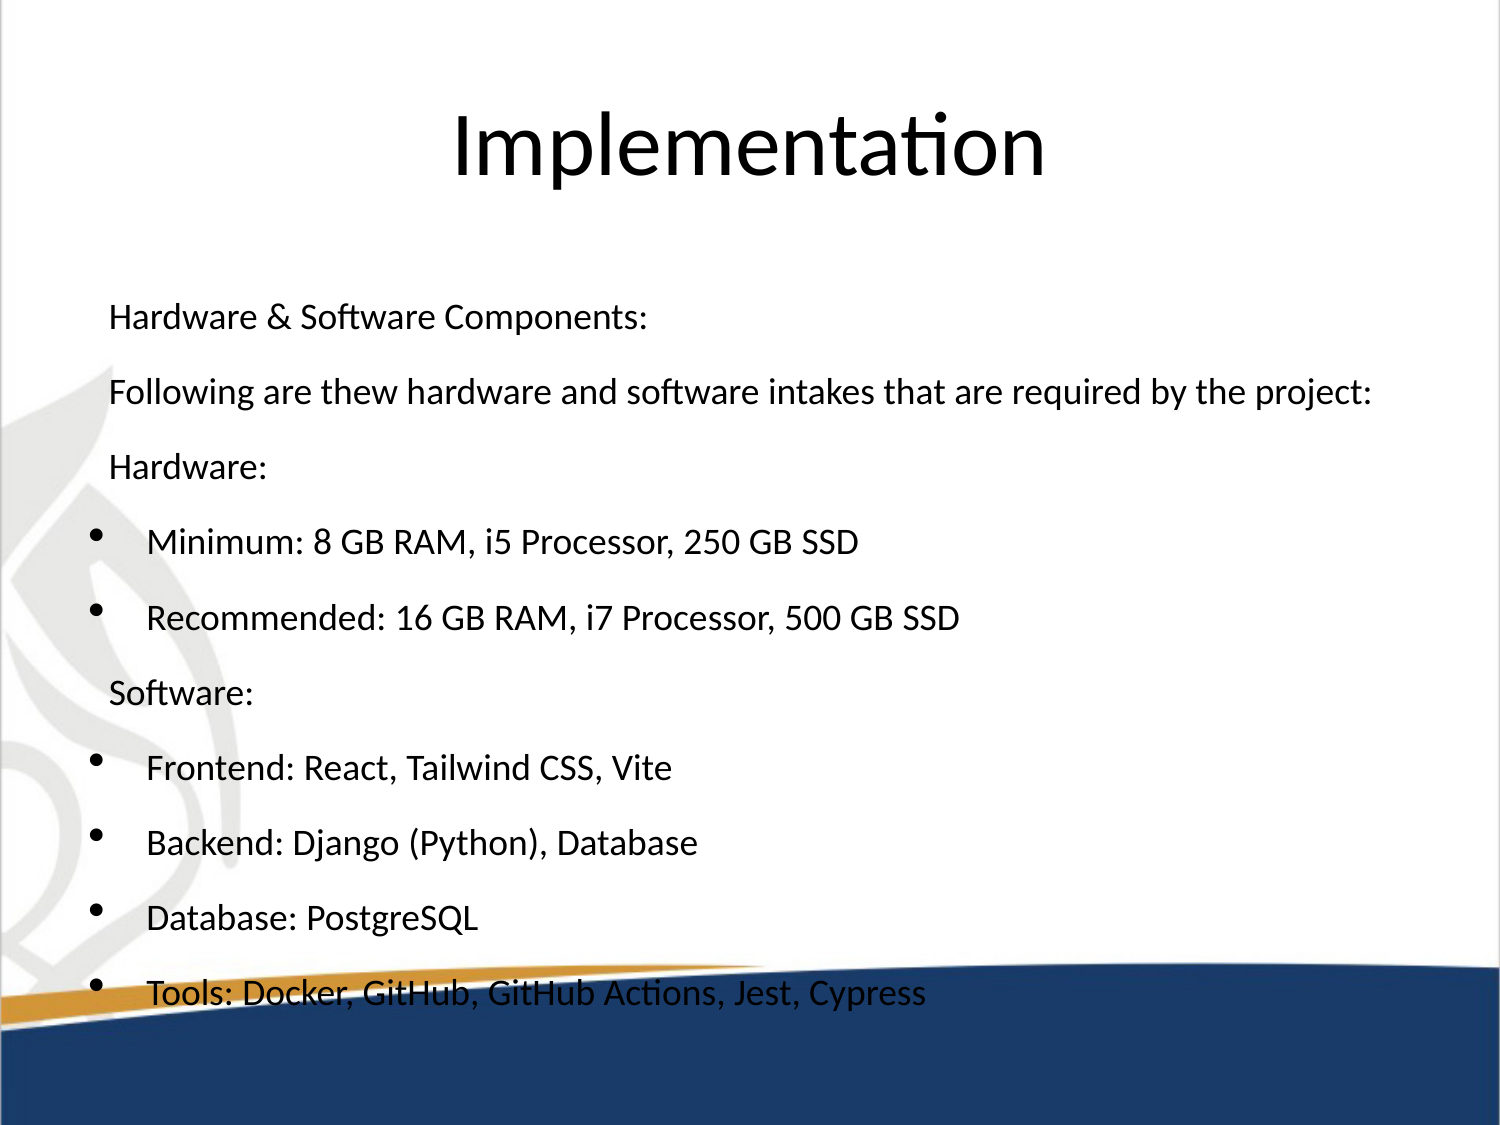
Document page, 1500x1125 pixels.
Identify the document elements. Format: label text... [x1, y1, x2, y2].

list Hardware & Software Components: Following are thew hardware and software intakes that are required by the project: Hardware: Minimum: 8 GB RAM, i5 Processor, 250 GB SSD Recommended: 16 GB RAM, i7 Processor, 500 GB SSD Software: Frontend: React, Tailwind CSS, Vite Backend: Django (Python), Database Database: PostgreSQL Tools: Docker, GitHub, GitHub Actions, Jest, Cypress [75, 262, 1425, 1005]
picture [0, 0, 1500, 1125]
title Implementation [75, 45, 1425, 233]
